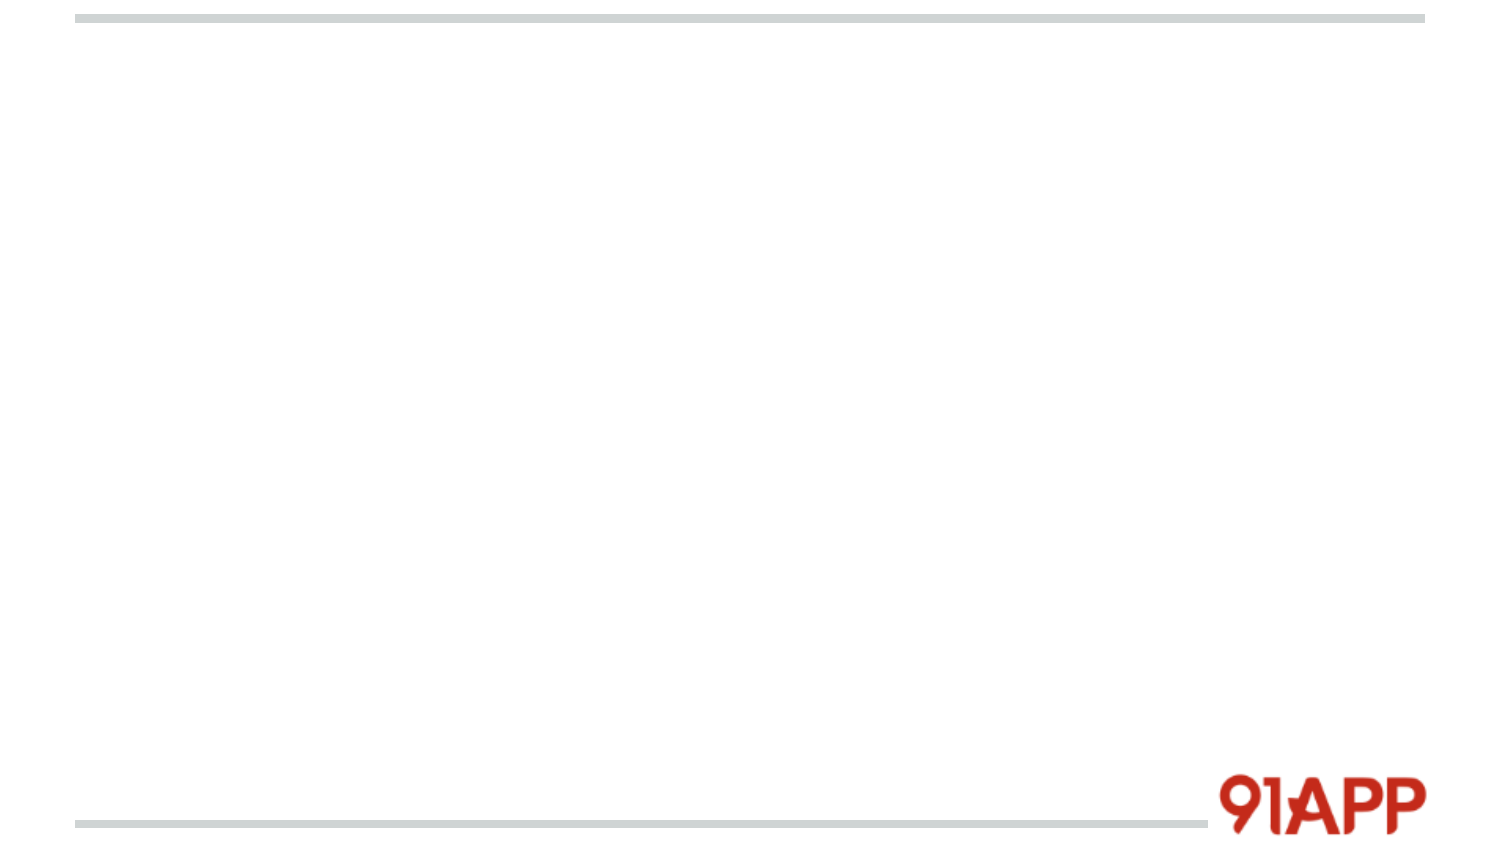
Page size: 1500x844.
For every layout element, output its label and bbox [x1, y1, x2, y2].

picture [1208, 768, 1433, 844]
